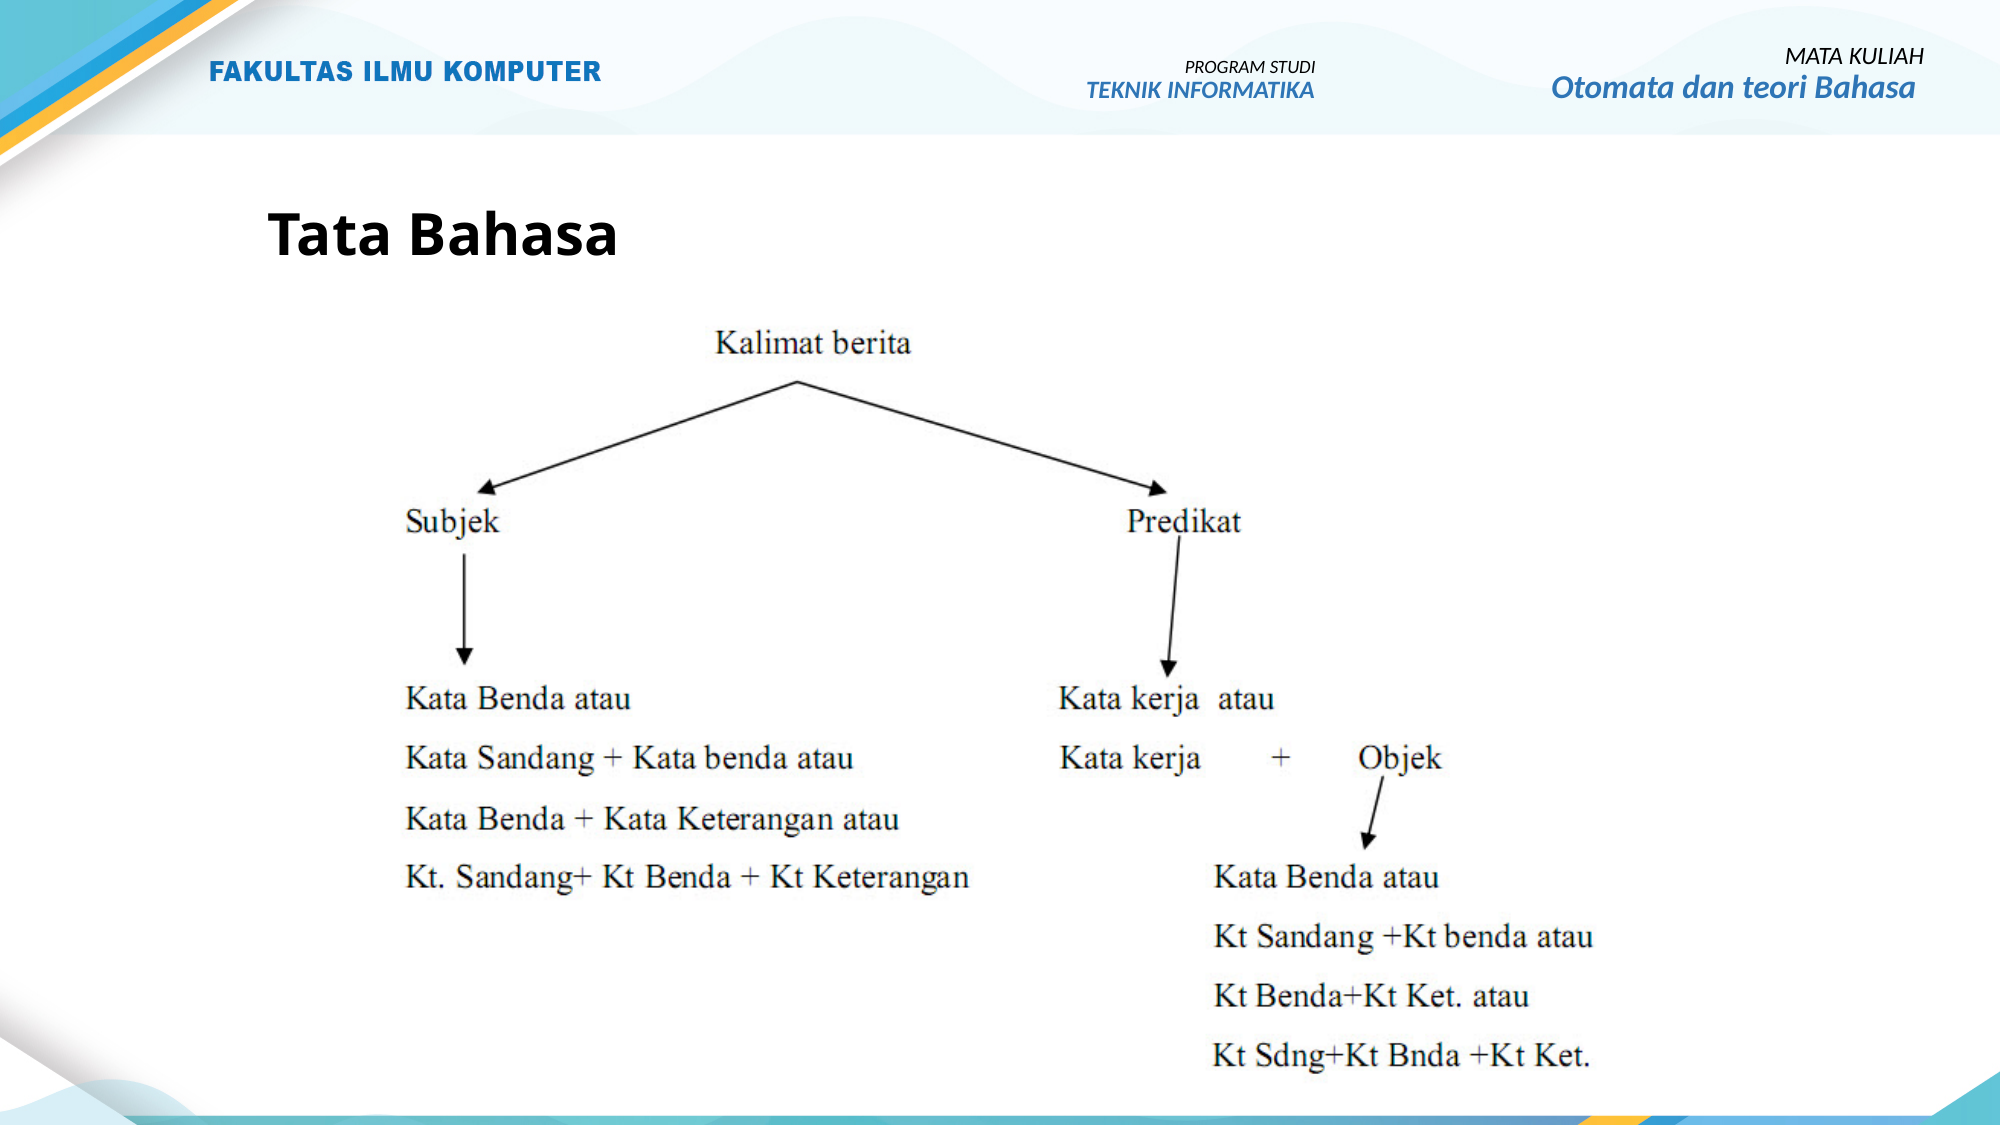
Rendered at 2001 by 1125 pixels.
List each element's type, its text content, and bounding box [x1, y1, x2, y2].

text_box MATA KULIAH Otomata dan teori Bahasa [1374, 35, 1940, 147]
text_box PROGRAM STUDI TEKNIK INFORMATIKA [954, 49, 1331, 134]
picture [0, 0, 2000, 1125]
title Tata Bahasa [252, 170, 1852, 303]
